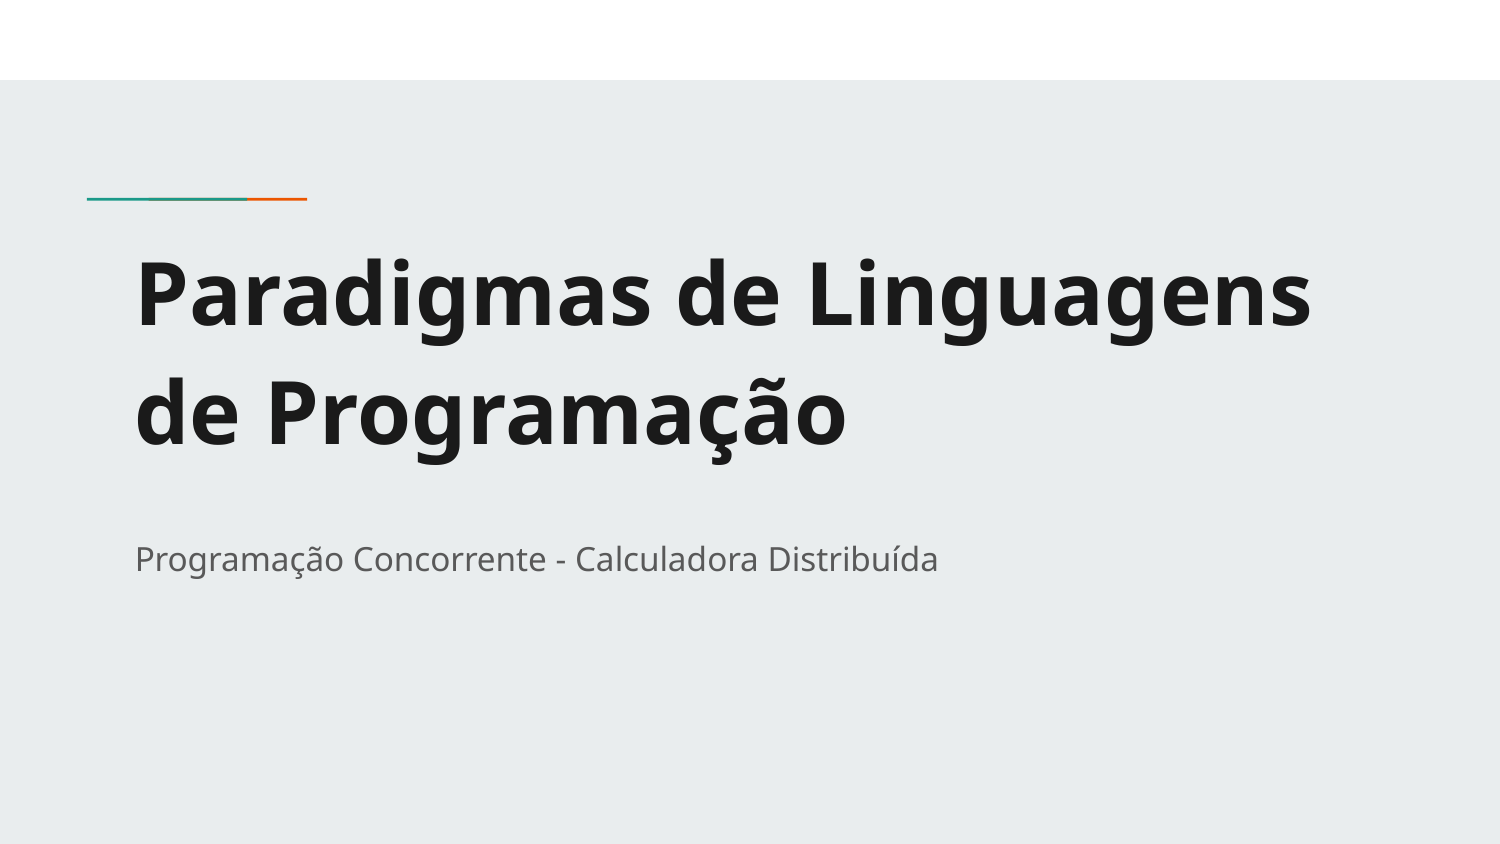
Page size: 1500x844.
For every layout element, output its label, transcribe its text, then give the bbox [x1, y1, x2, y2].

subtitle Programação Concorrente - Calculadora Distribuída [119, 520, 1381, 610]
title Paradigmas de Linguagens de Programação [119, 216, 1381, 490]
